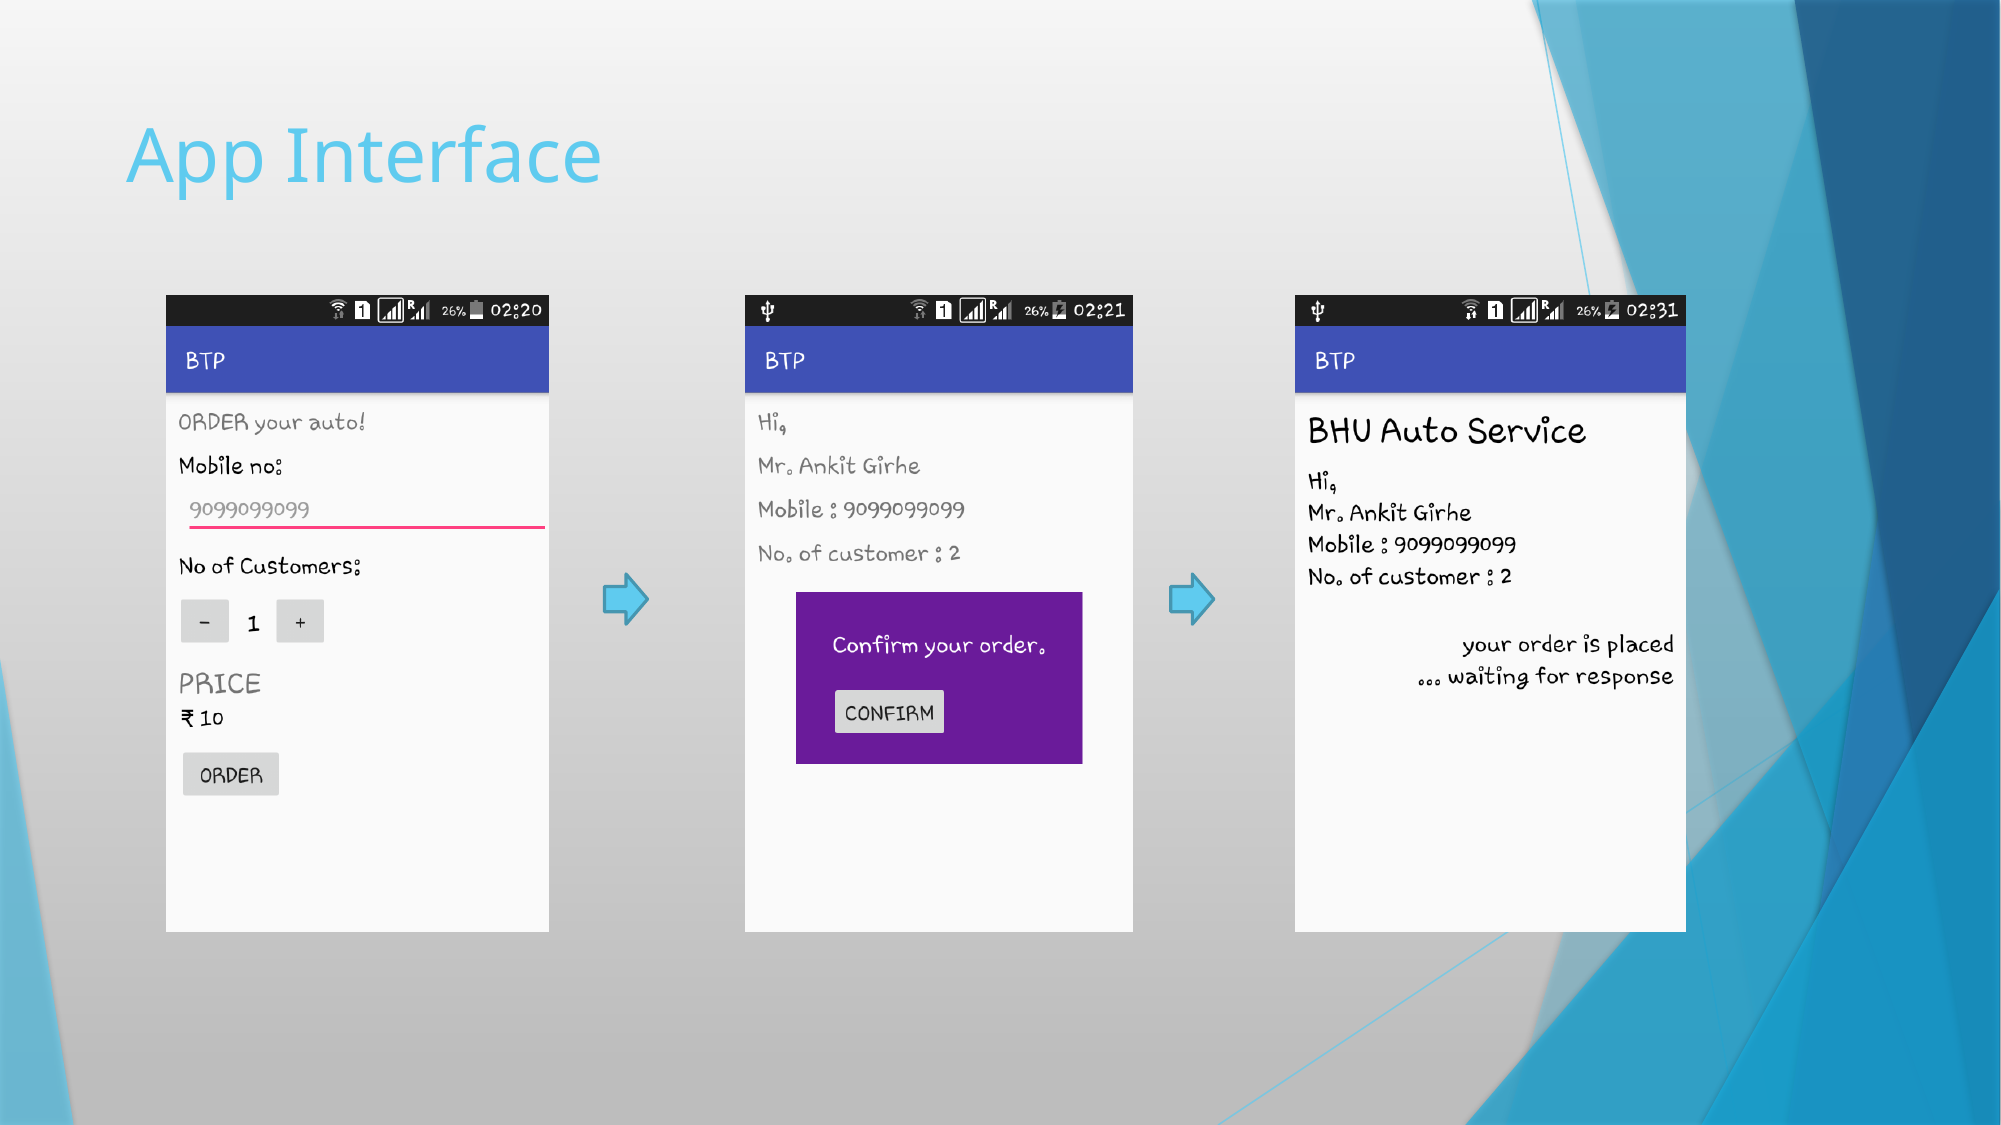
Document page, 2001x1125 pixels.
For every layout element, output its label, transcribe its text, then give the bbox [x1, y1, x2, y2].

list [166, 294, 550, 933]
text_box [1169, 572, 1216, 626]
text_box [602, 572, 649, 626]
picture [745, 294, 1133, 933]
title App Interface [111, 99, 1522, 317]
picture [1295, 294, 1687, 933]
